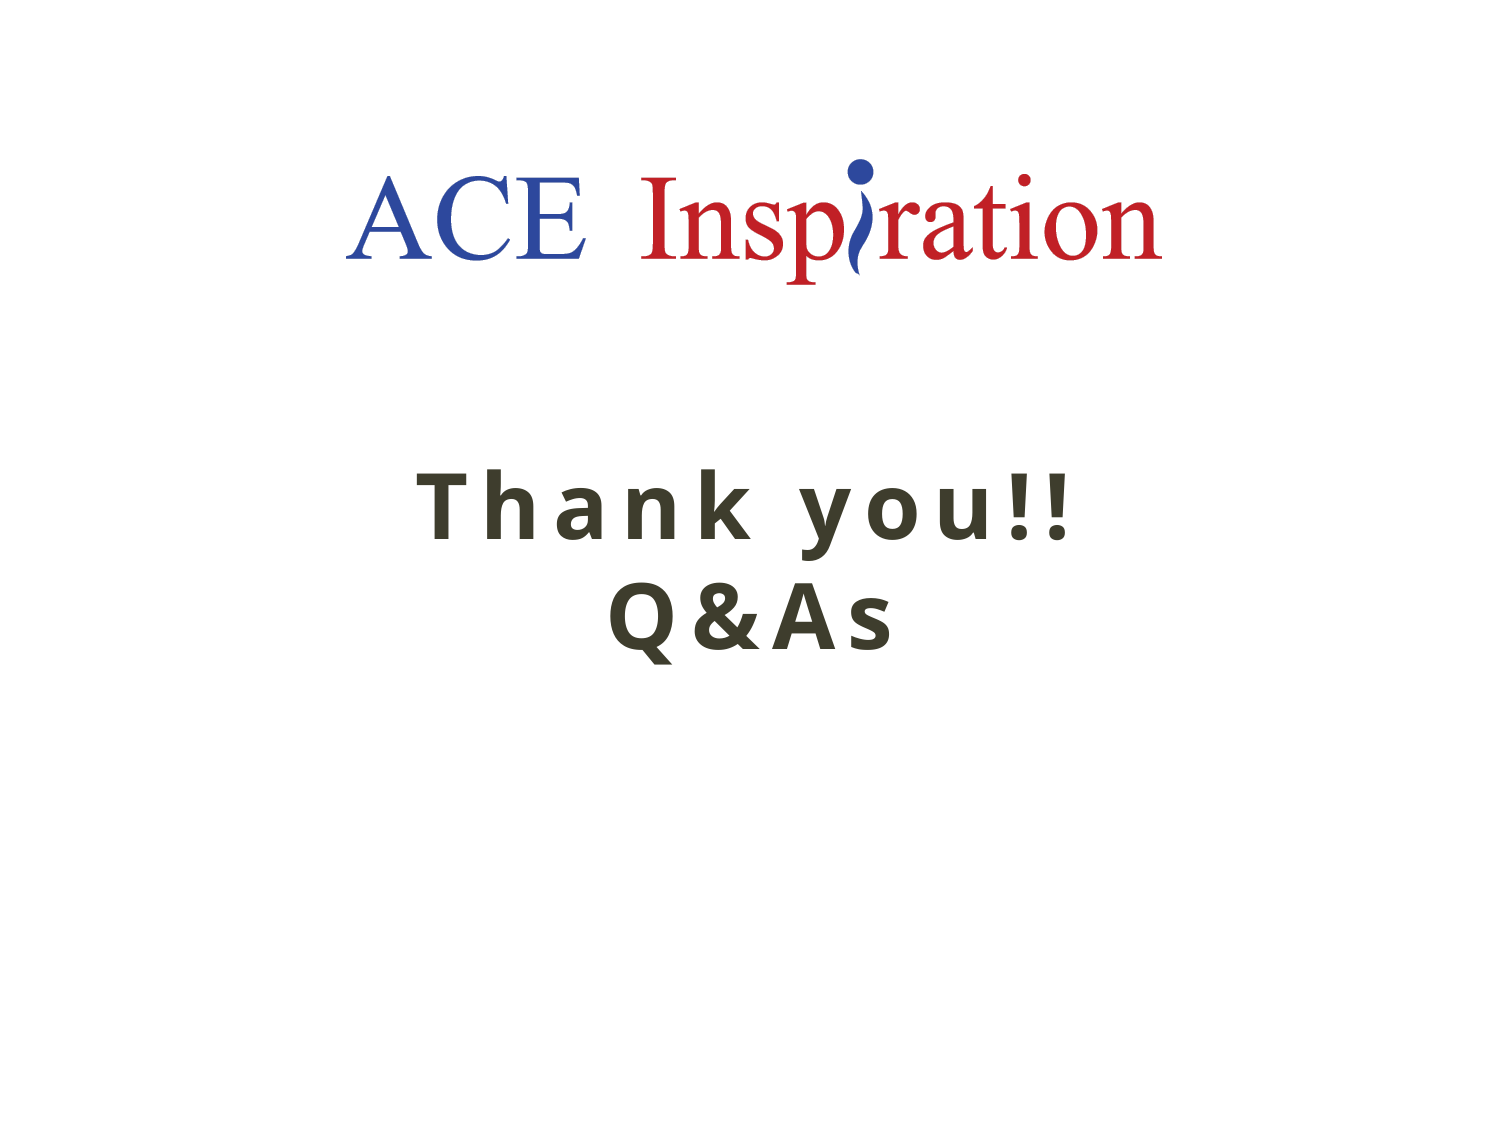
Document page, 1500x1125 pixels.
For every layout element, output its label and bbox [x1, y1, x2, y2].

picture [318, 150, 1182, 298]
